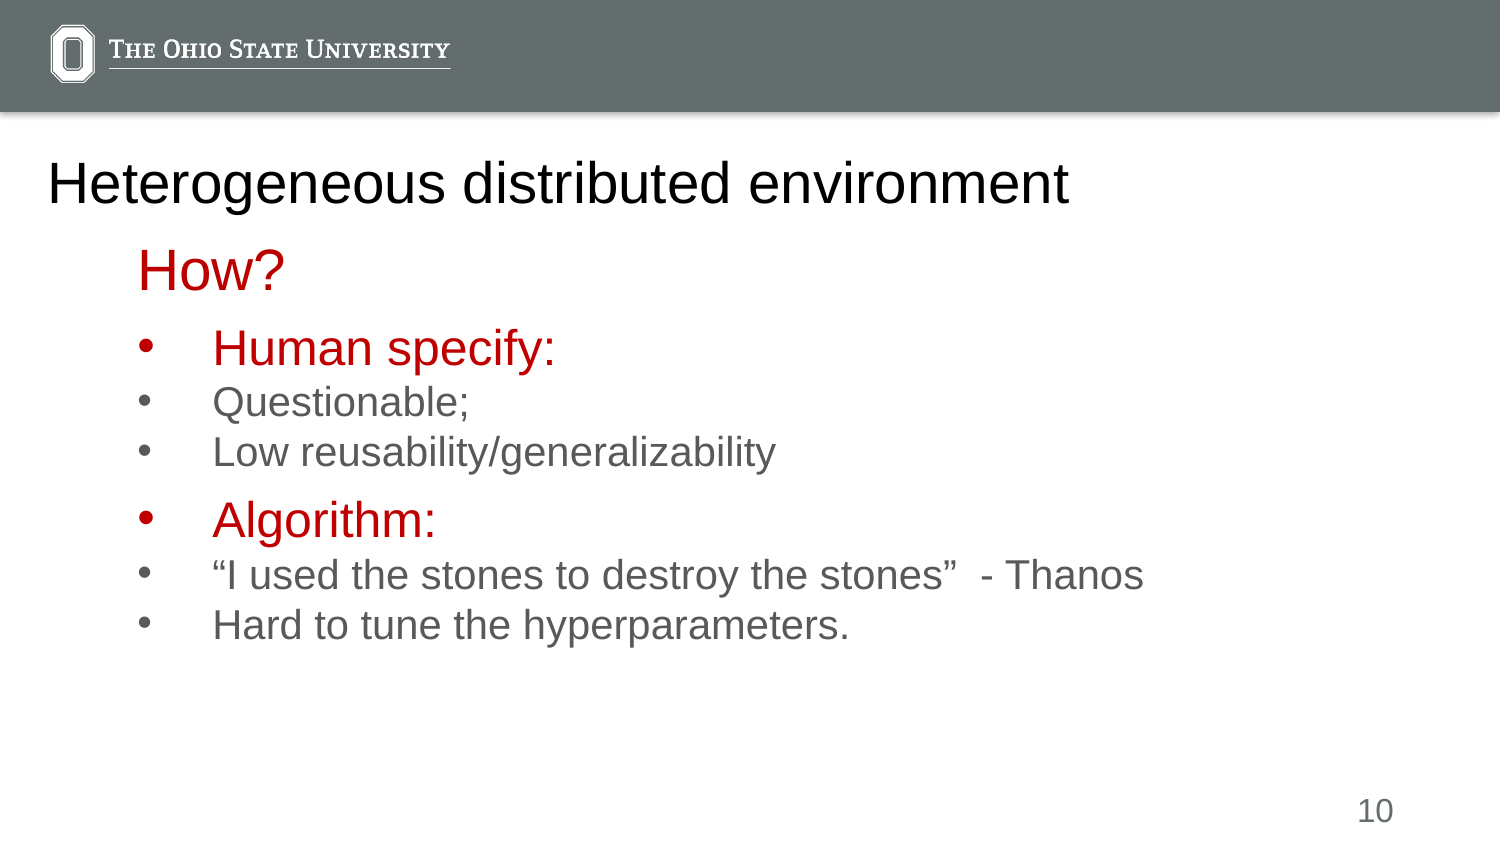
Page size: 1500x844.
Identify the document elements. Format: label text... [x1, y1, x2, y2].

picture [50, 24, 451, 83]
title Heterogeneous distributed environment [32, 137, 1483, 226]
list How? Human specify: Questionable; Low reusability/generalizability Algorithm: “I used the stones to destroy the stones” - Thanos Hard to tune the hyperparameters. [122, 226, 1473, 782]
